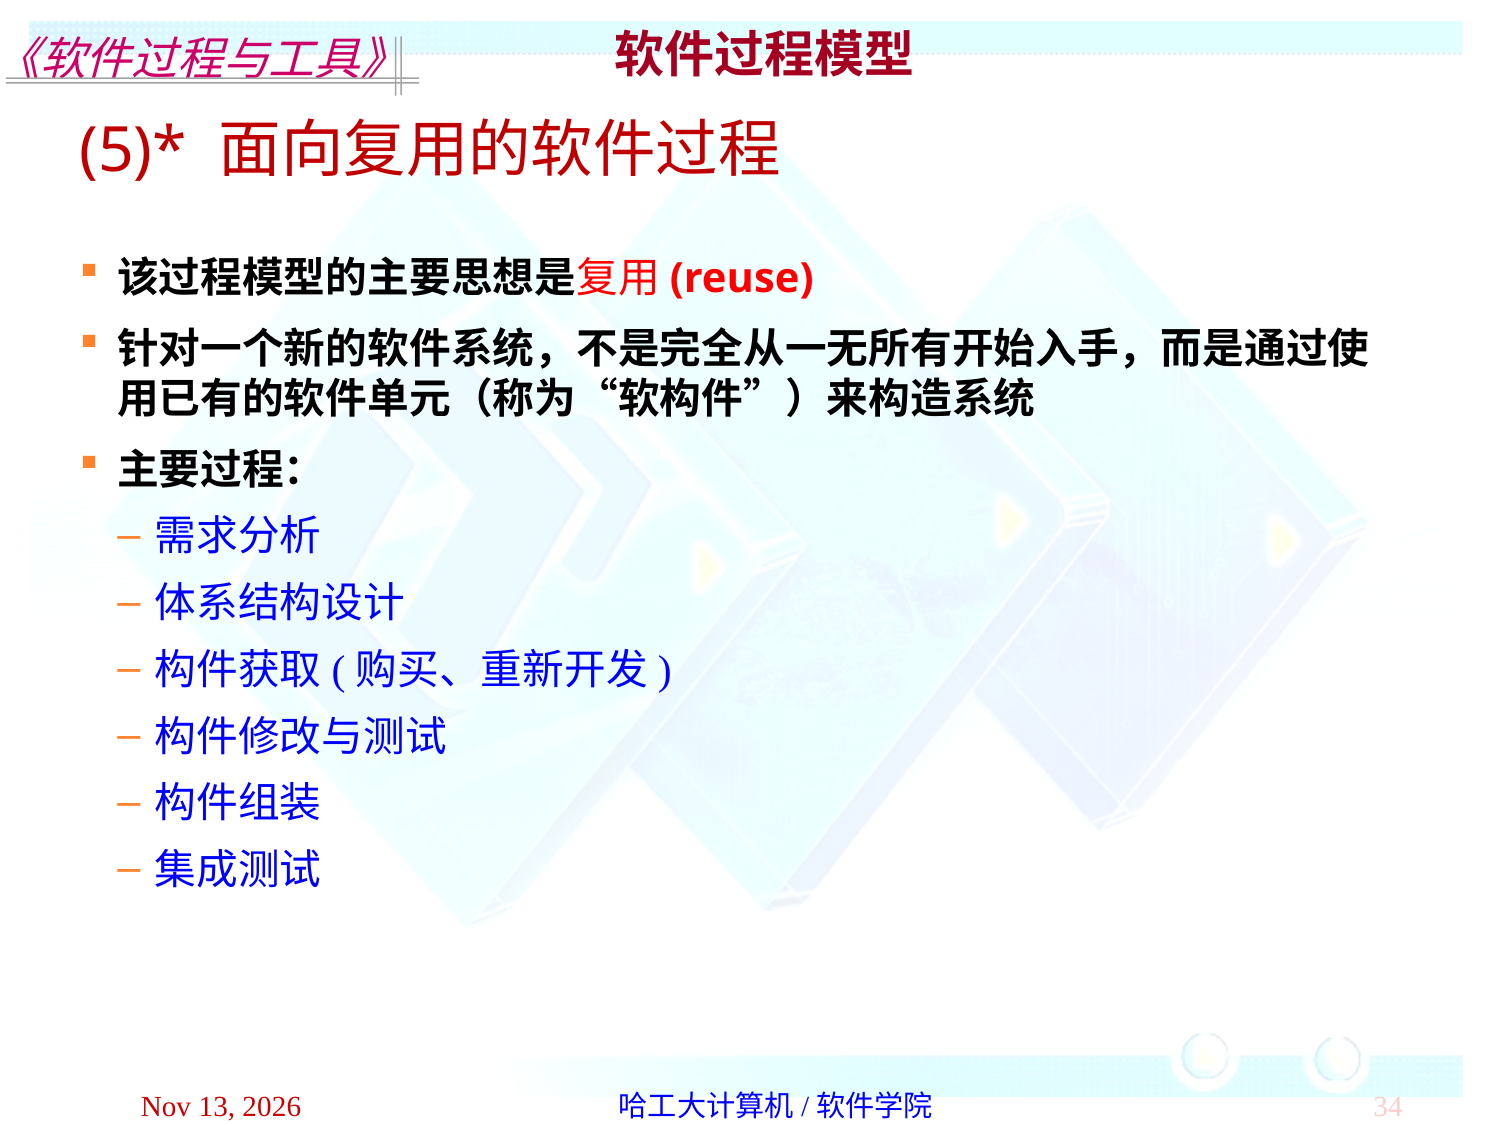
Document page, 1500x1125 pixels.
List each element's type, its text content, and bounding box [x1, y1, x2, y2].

text_box 该过程模型的主要思想是复用(reuse) 针对一个新的软件系统，不是完全从一无所有开始入手，而是通过使用已有的软件单元（称为“软构件”）来构造系统 主要过程： 需求分析 体系结构设计 构件获取(购买、重新开发) 构件修改与测试 构件组装 集成测试 [64, 243, 1412, 1083]
text_box (5)* 面向复用的软件过程 [64, 101, 1415, 209]
text_box 软件过程模型 [389, 15, 1140, 90]
